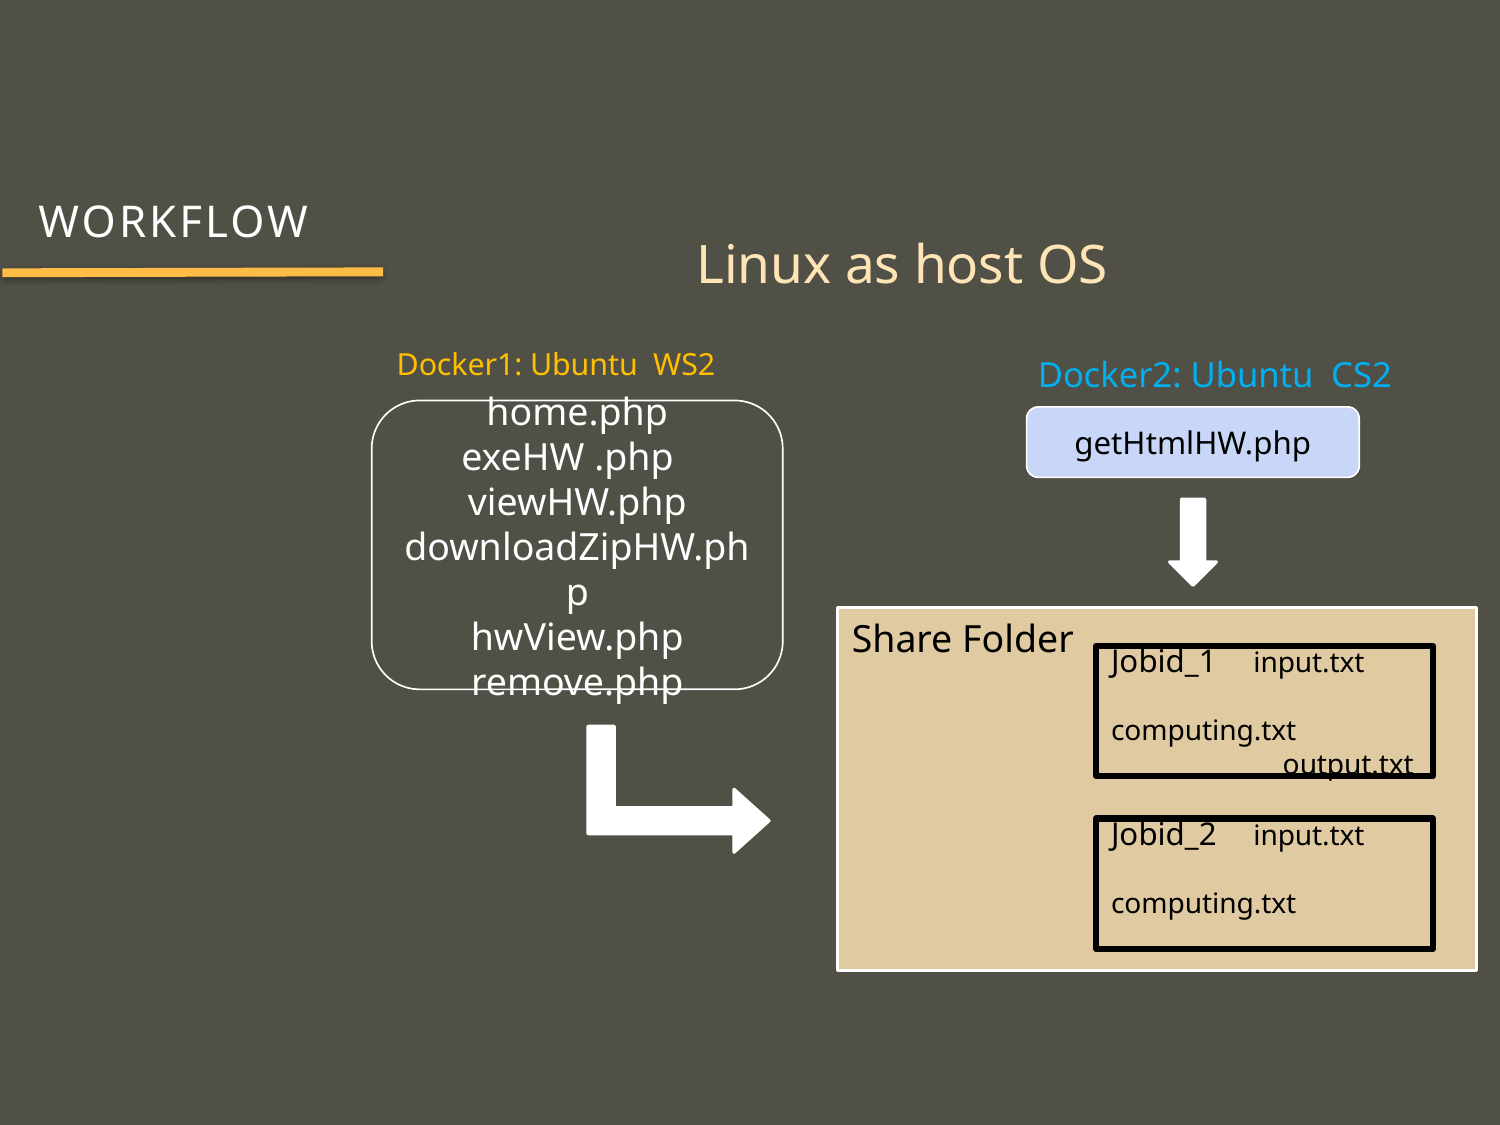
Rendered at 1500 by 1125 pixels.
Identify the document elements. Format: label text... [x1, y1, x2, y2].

text_box Jobid_2 input.txt computing.txt [1095, 817, 1434, 950]
text_box Share Folder [837, 607, 1477, 971]
title Workflow [6, 147, 962, 299]
text_box getHtmlHW.php [1025, 406, 1361, 479]
list Linux as host OS [681, 222, 1129, 315]
text_box [1168, 497, 1218, 587]
text_box home.php exeHW .php viewHW.php downloadZipHW.php hwView.php remove.php [370, 414, 784, 691]
text_box Docker2: Ubuntu CS2 [1026, 297, 1500, 401]
text_box Jobid_1 input.txt computing.txt output.txt [1095, 644, 1434, 778]
text_box Docker1: Ubuntu WS2 [385, 295, 770, 438]
text_box [586, 724, 771, 854]
